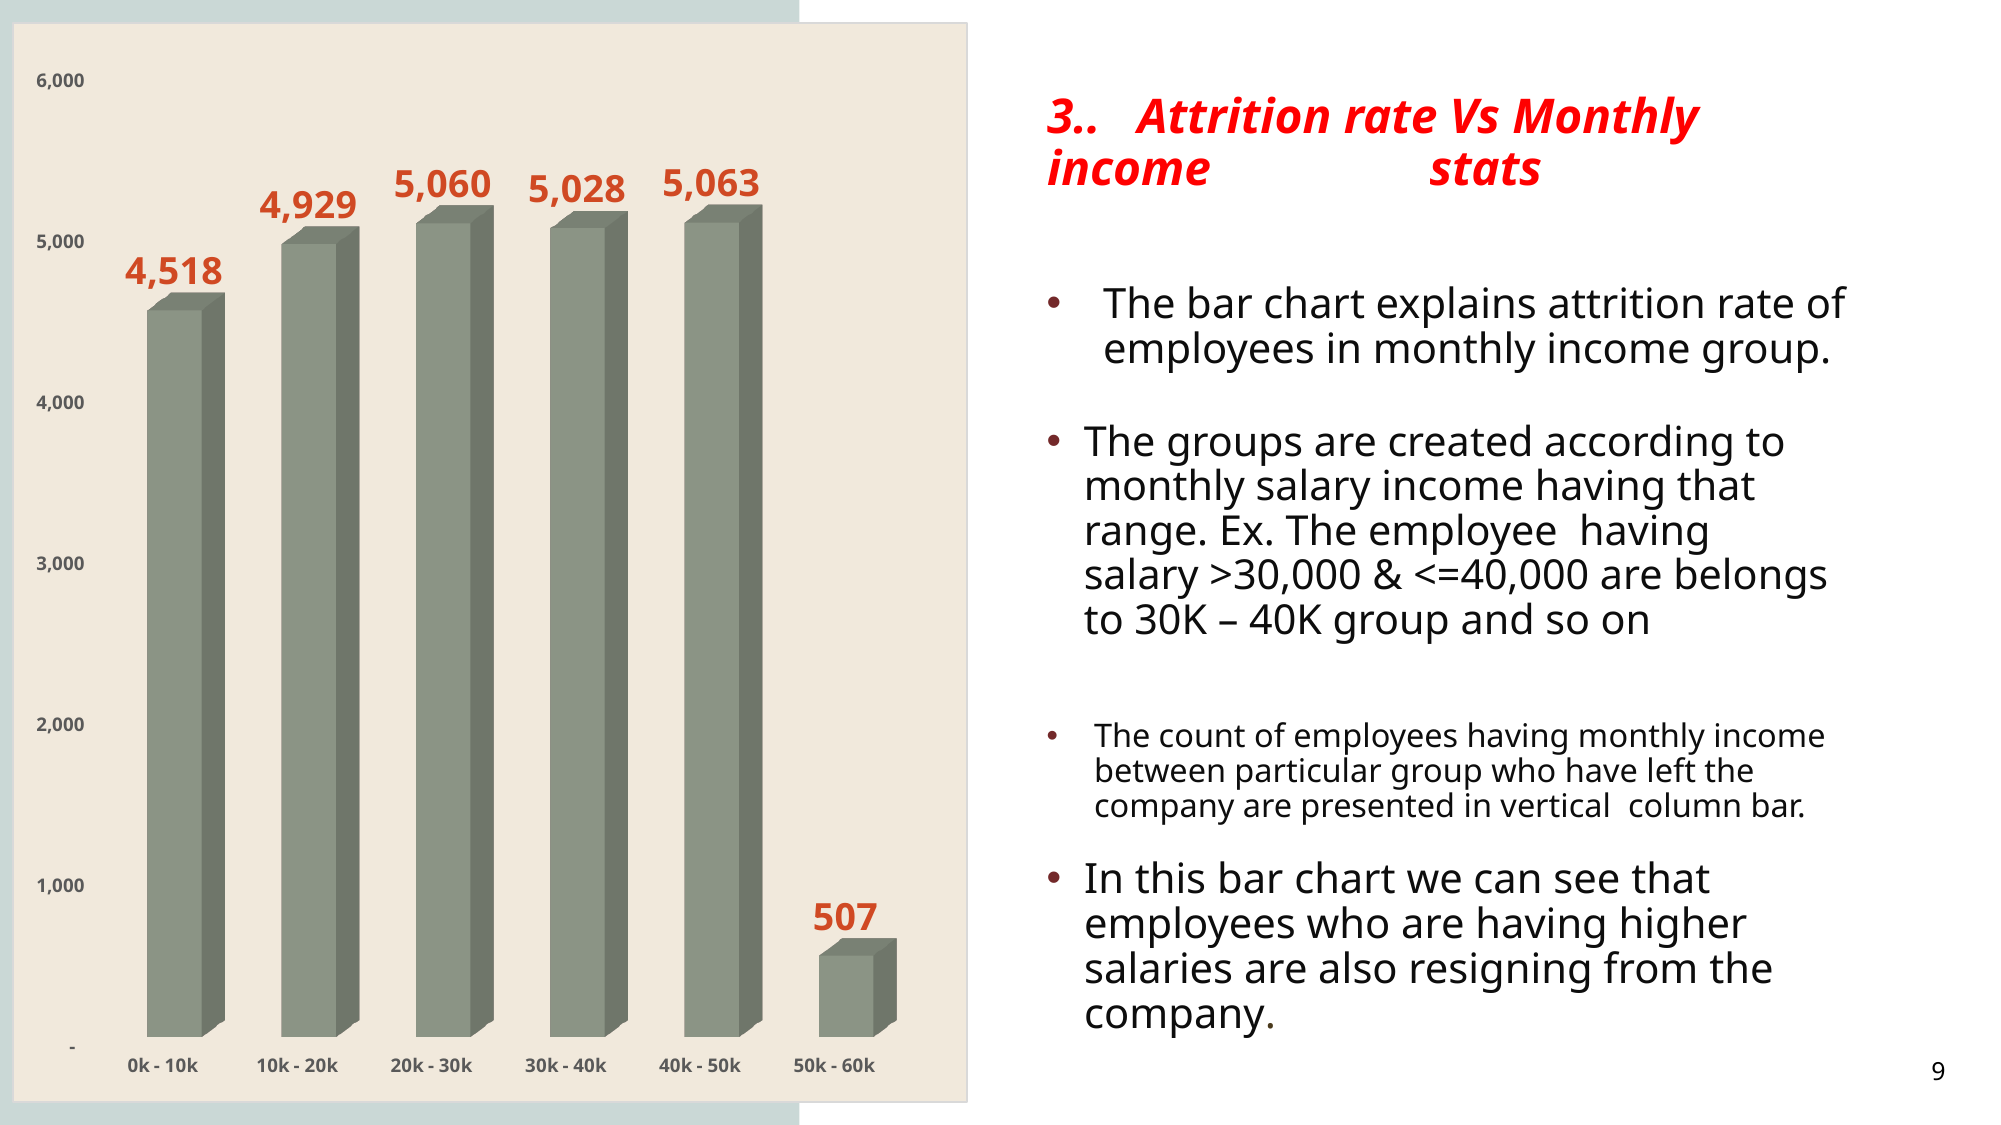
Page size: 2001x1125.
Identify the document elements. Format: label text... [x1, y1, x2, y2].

slide_number 9 [1510, 1042, 1961, 1103]
chart [12, 22, 968, 1103]
list The groups are created according to monthly salary income having that range. Ex. The employee having salary >30,000 & <=40,000 are belongs to 30K – 40K group and so on [1031, 412, 1848, 652]
list In this bar chart we can see that employees who are having higher salaries are also resigning from the company. [1031, 849, 1863, 1068]
list The bar chart explains attrition rate of employees in monthly income group. [1031, 233, 1863, 446]
title 3.. Attrition rate Vs Monthly income stats [1031, 84, 1848, 233]
list The count of employees having monthly income between particular group who have left the company are presented in vertical column bar. [1031, 712, 1863, 849]
